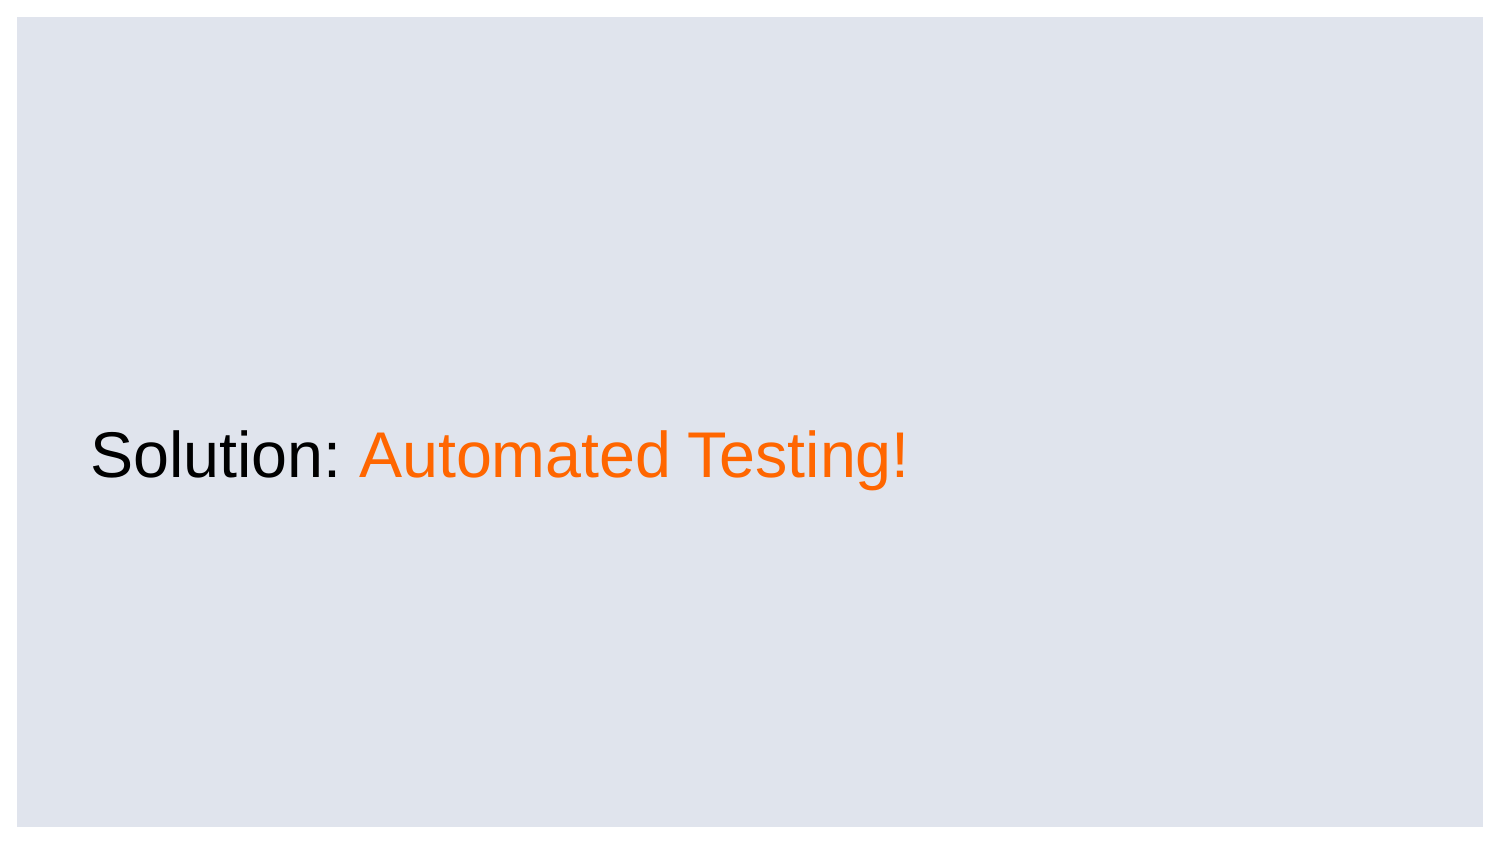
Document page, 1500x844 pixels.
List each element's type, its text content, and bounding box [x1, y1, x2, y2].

title Solution: Automated Testing! [90, 421, 1408, 491]
